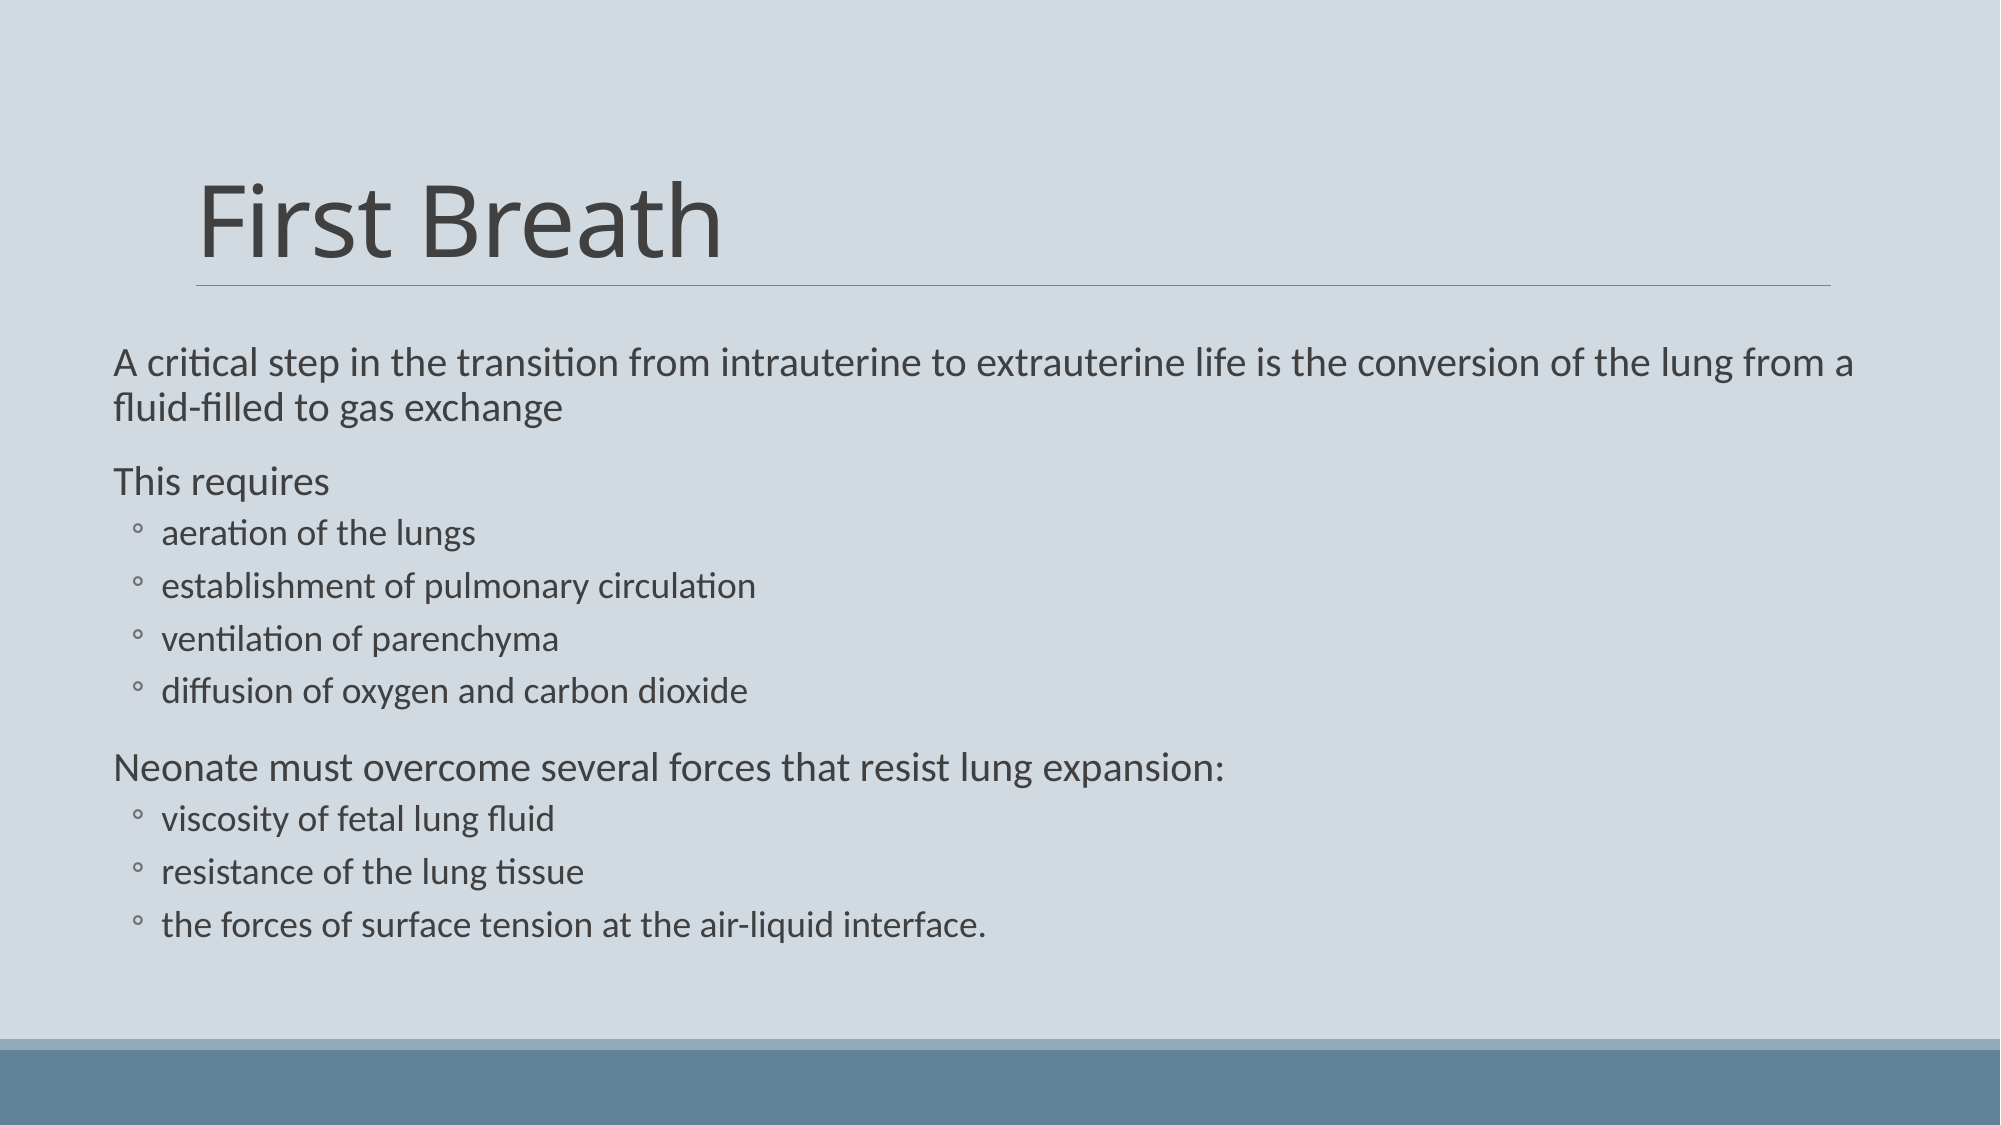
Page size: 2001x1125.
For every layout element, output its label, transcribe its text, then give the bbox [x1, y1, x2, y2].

list A critical step in the transition from intrauterine to extrauterine life is the conversion of the lung from a fluid-filled to gas exchange This requires aeration of the lungs establishment of pulmonary circulation ventilation of parenchyma diffusion of oxygen and carbon dioxide Neonate must overcome several forces that resist lung expansion: viscosity of fetal lung fluid resistance of the lung tissue the forces of surface tension at the air-liquid interface. [83, 332, 1908, 1073]
title First Breath [180, 47, 1830, 285]
